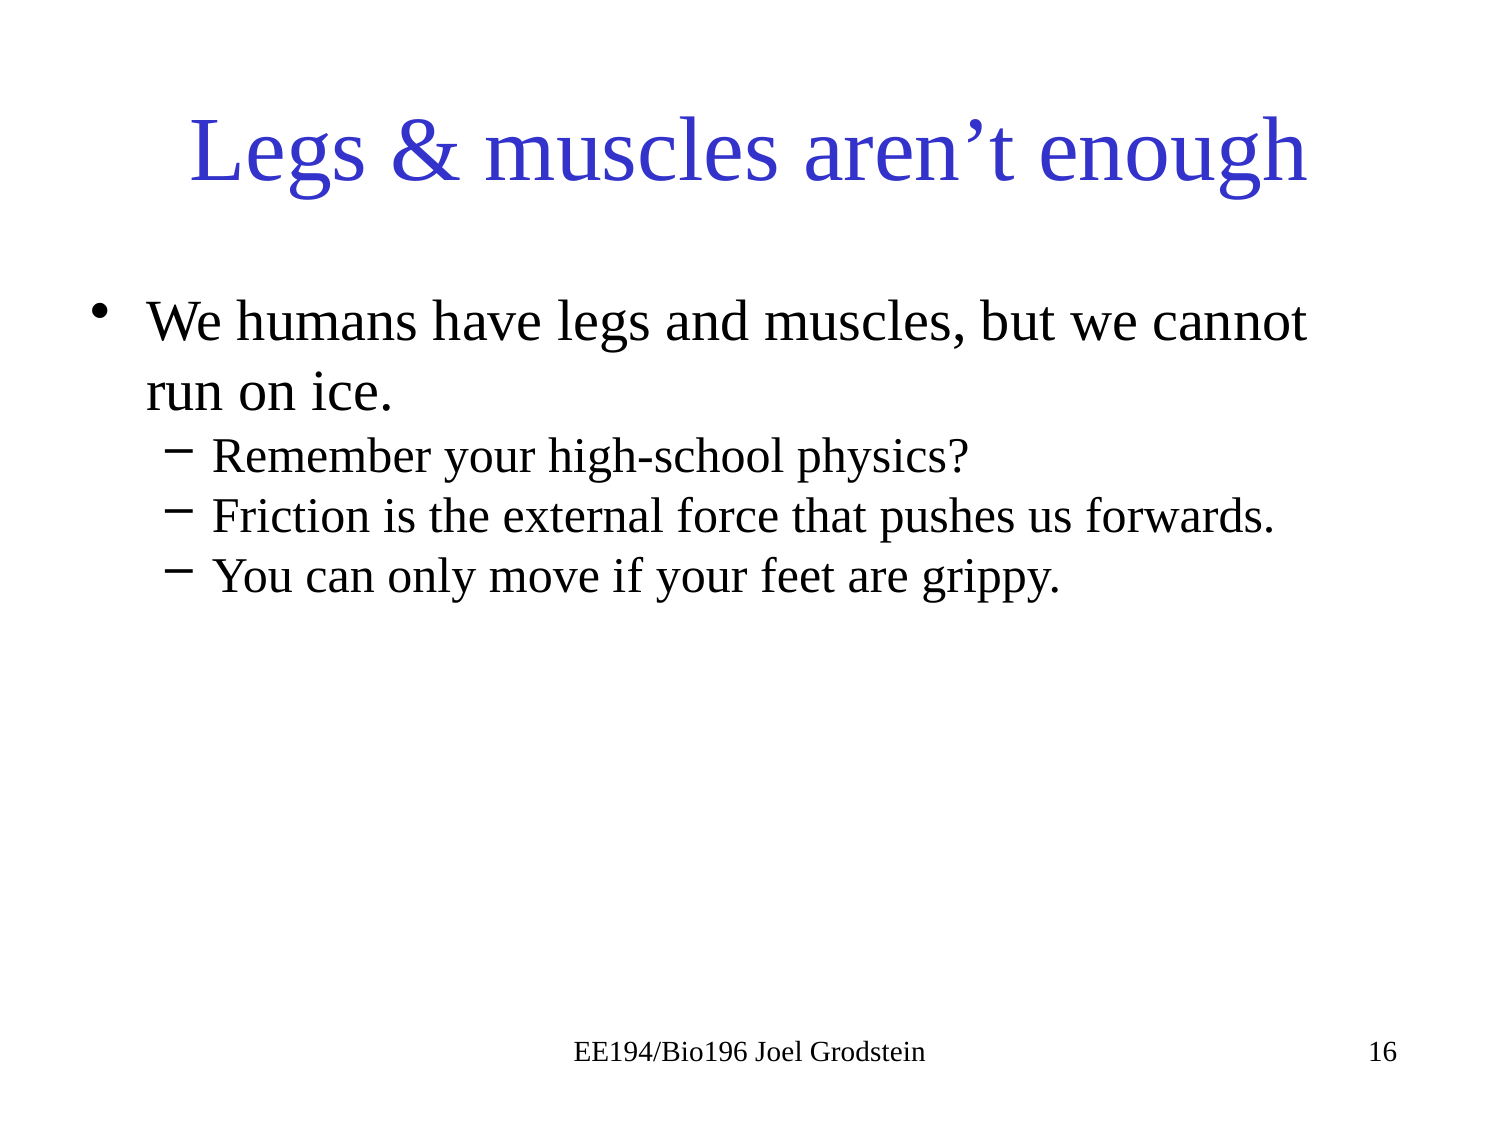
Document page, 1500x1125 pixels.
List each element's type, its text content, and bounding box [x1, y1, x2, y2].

title Legs & muscles aren’t enough [112, 50, 1388, 238]
footer EE194/Bio196 Joel Grodstein [512, 1024, 988, 1101]
list We humans have legs and muscles, but we cannot run on ice. Remember your high-school physics? Friction is the external force that pushes us forwards. You can only move if your feet are grippy. [75, 275, 1400, 1000]
